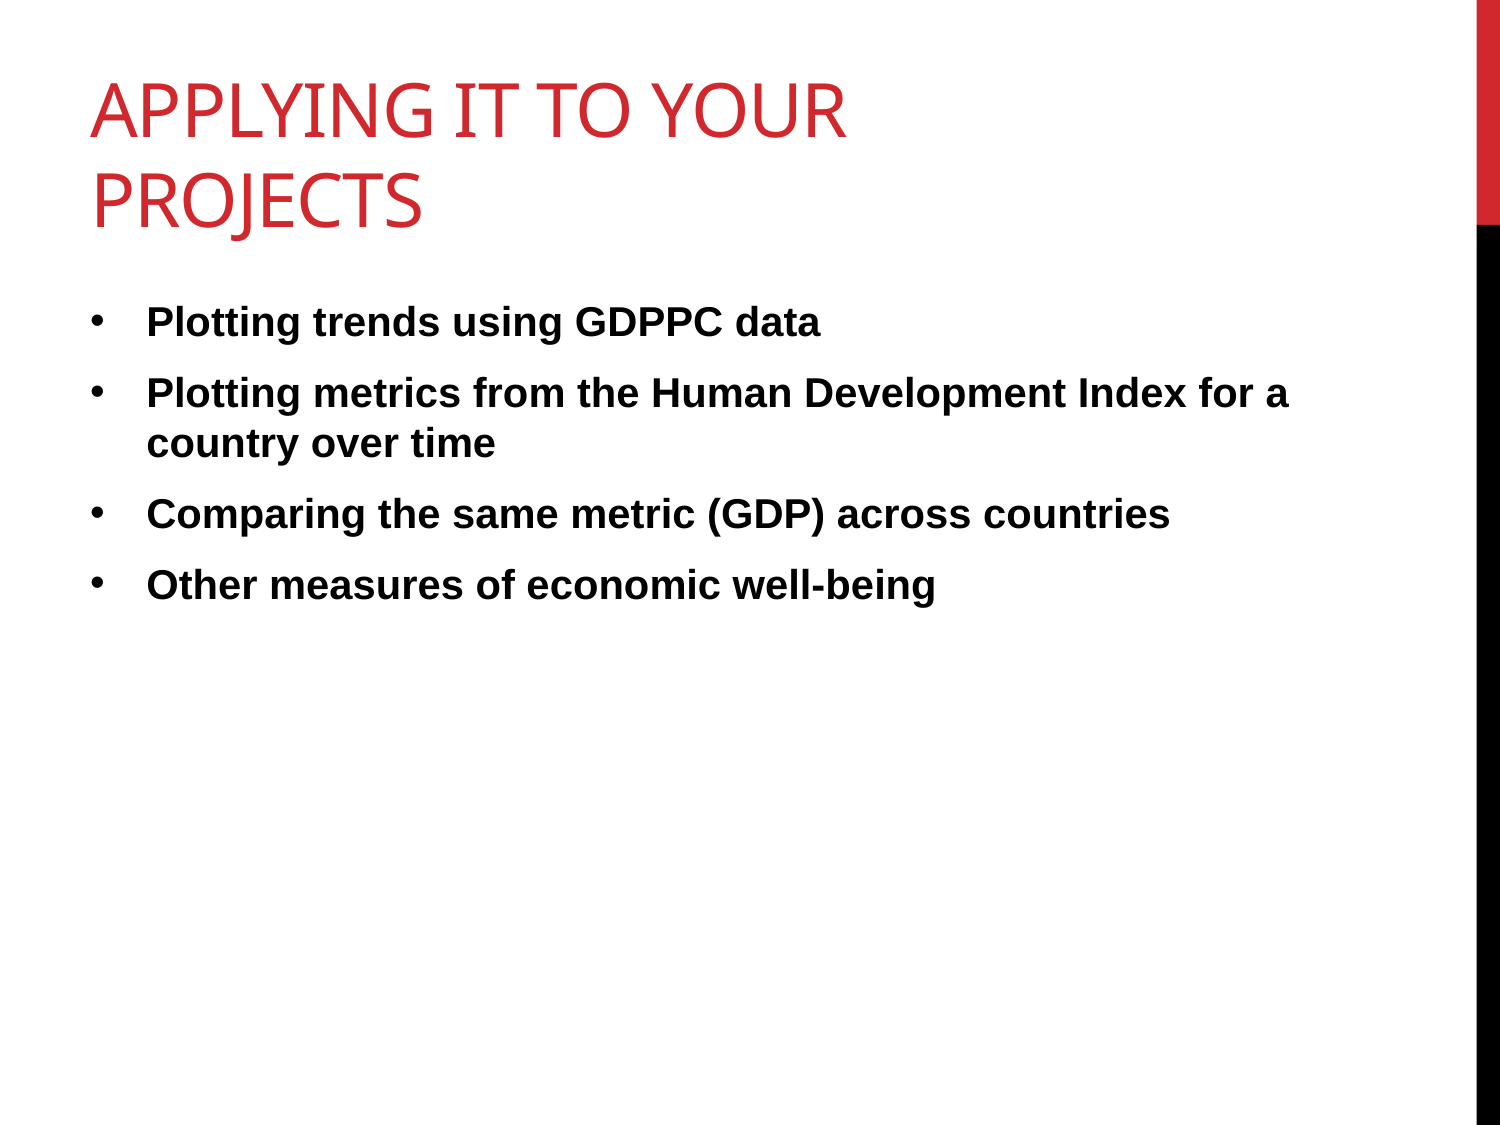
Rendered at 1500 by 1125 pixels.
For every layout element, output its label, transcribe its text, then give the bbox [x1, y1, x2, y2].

list Plotting trends using GDPPC data Plotting metrics from the Human Development Index for a country over time Comparing the same metric (GDP) across countries Other measures of economic well-being [75, 287, 1325, 1005]
title Applying it to your projects [75, 25, 1025, 250]
